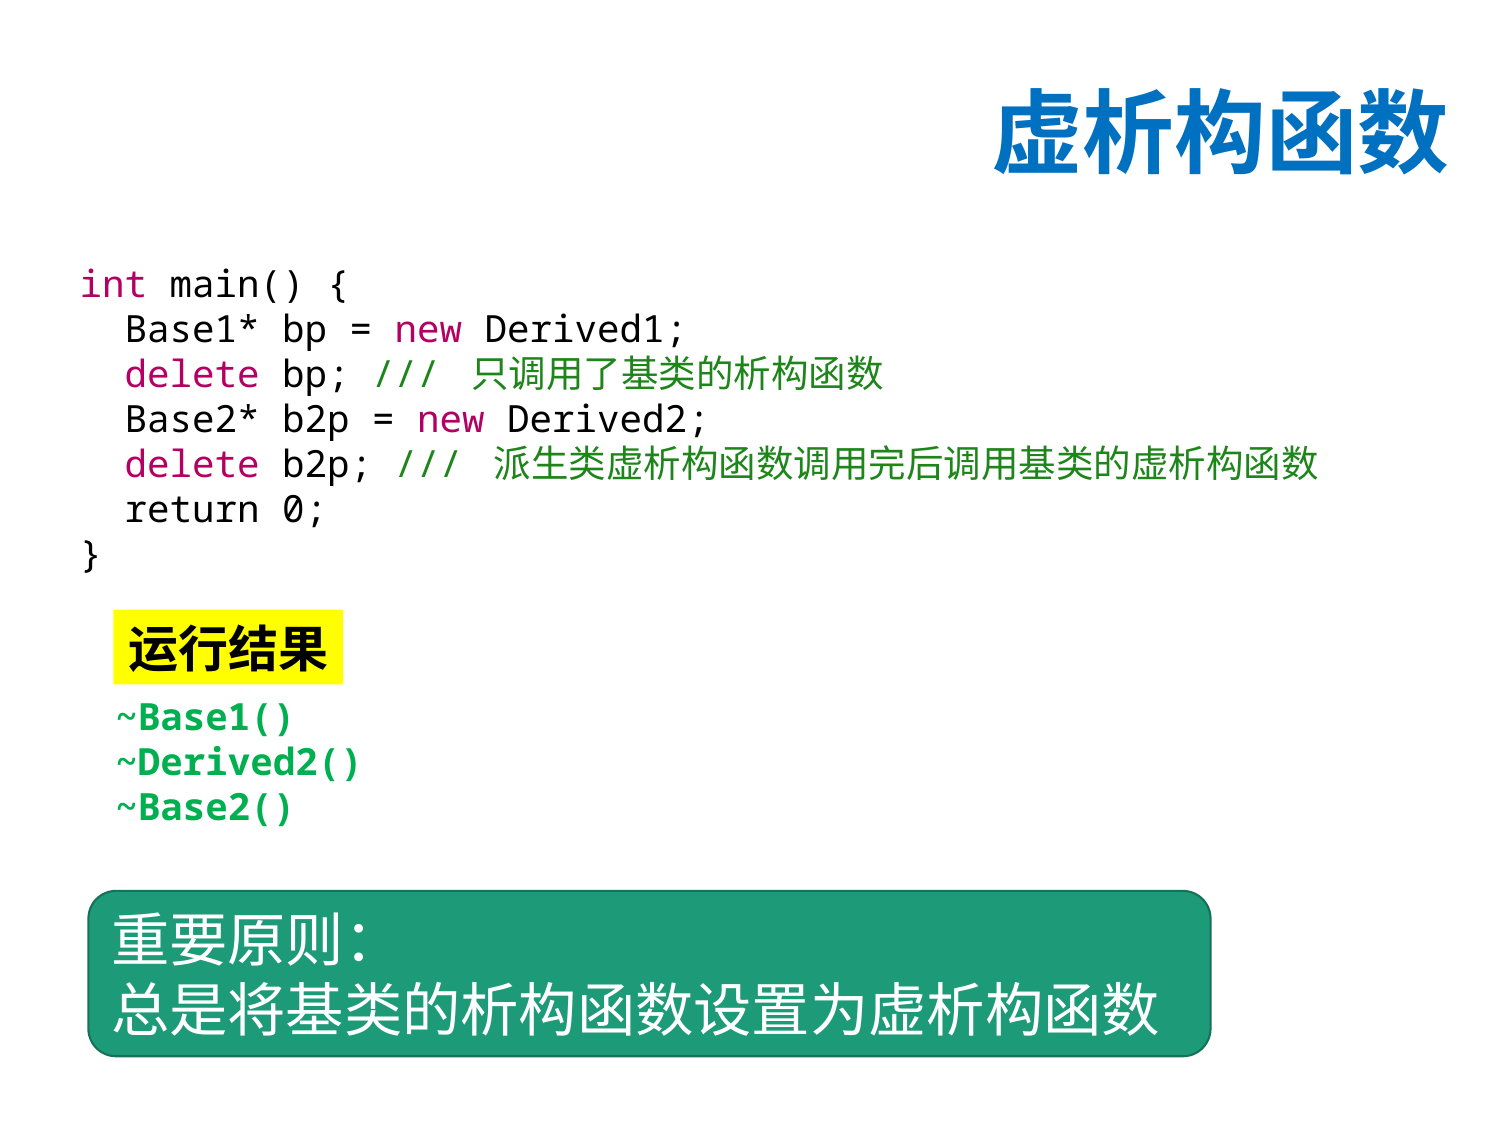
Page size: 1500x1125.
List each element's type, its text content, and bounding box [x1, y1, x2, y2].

text_box int main() { Base1* bp = new Derived1; delete bp; /// 只调用了基类的析构函数 Base2* b2p = new Derived2; delete b2p; /// 派生类虚析构函数调用完后调用基类的虚析构函数 return 0; } [64, 252, 1424, 628]
text_box 重要原则： 总是将基类的析构函数设置为虚析构函数 [87, 889, 1212, 1058]
text_box ~Base1() ~Derived2() ~Base2() [100, 685, 502, 836]
title 虚析构函数 [171, 27, 1465, 246]
text_box 运行结果 [113, 609, 344, 685]
